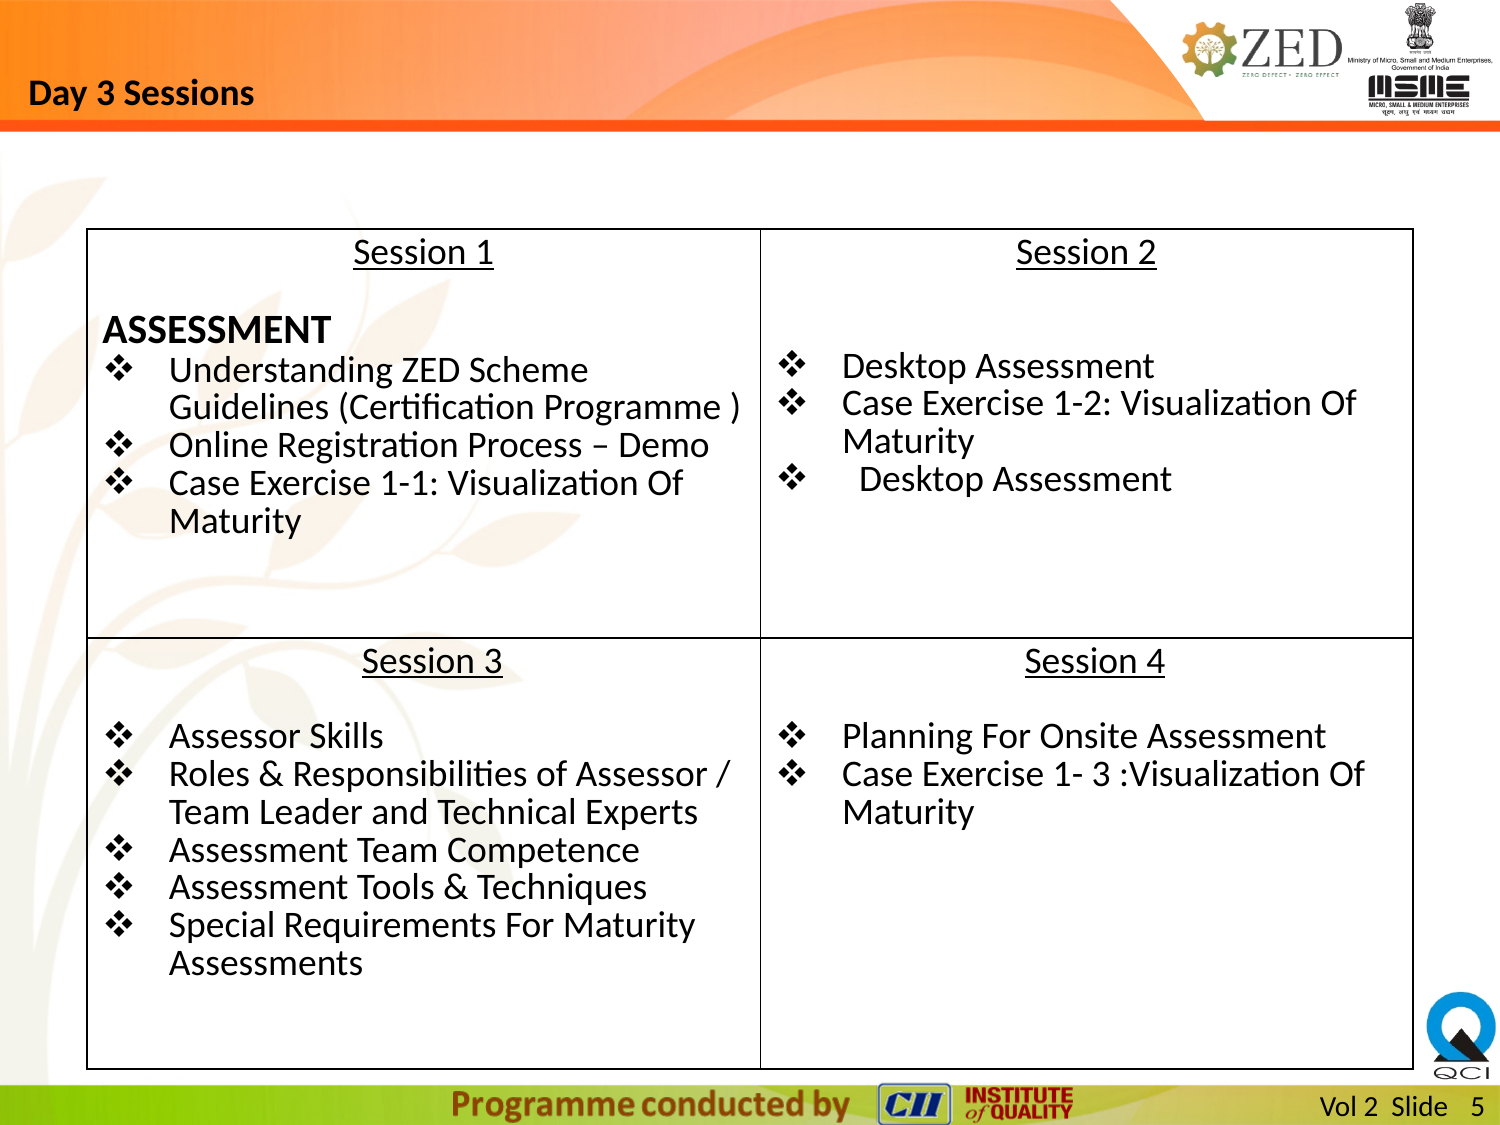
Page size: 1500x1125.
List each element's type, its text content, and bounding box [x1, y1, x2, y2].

picture [1181, 20, 1343, 77]
table_header Session 2 Desktop Assessment Case Exercise 1-2: Visualization Of Maturity Desktop Assessment [761, 230, 1412, 637]
title Day 3 Sessions [28, 67, 1176, 113]
picture [0, 0, 1500, 1125]
picture [1344, 3, 1496, 119]
table_header Session 1 ASSESSMENT Understanding ZED Scheme Guidelines (Certification Programme ) Online Registration Process – Demo Case Exercise 1-1: Visualization Of Maturity [88, 230, 760, 637]
table_cell Session 3 Assessor Skills Roles & Responsibilities of Assessor / Team Leader and Technical Experts Assessment Team Competence Assessment Tools & Techniques Special Requirements For Maturity Assessments [88, 639, 760, 1068]
table_cell Session 4 Planning For Onsite Assessment Case Exercise 1- 3 :Visualization Of Maturity [761, 639, 1412, 1068]
